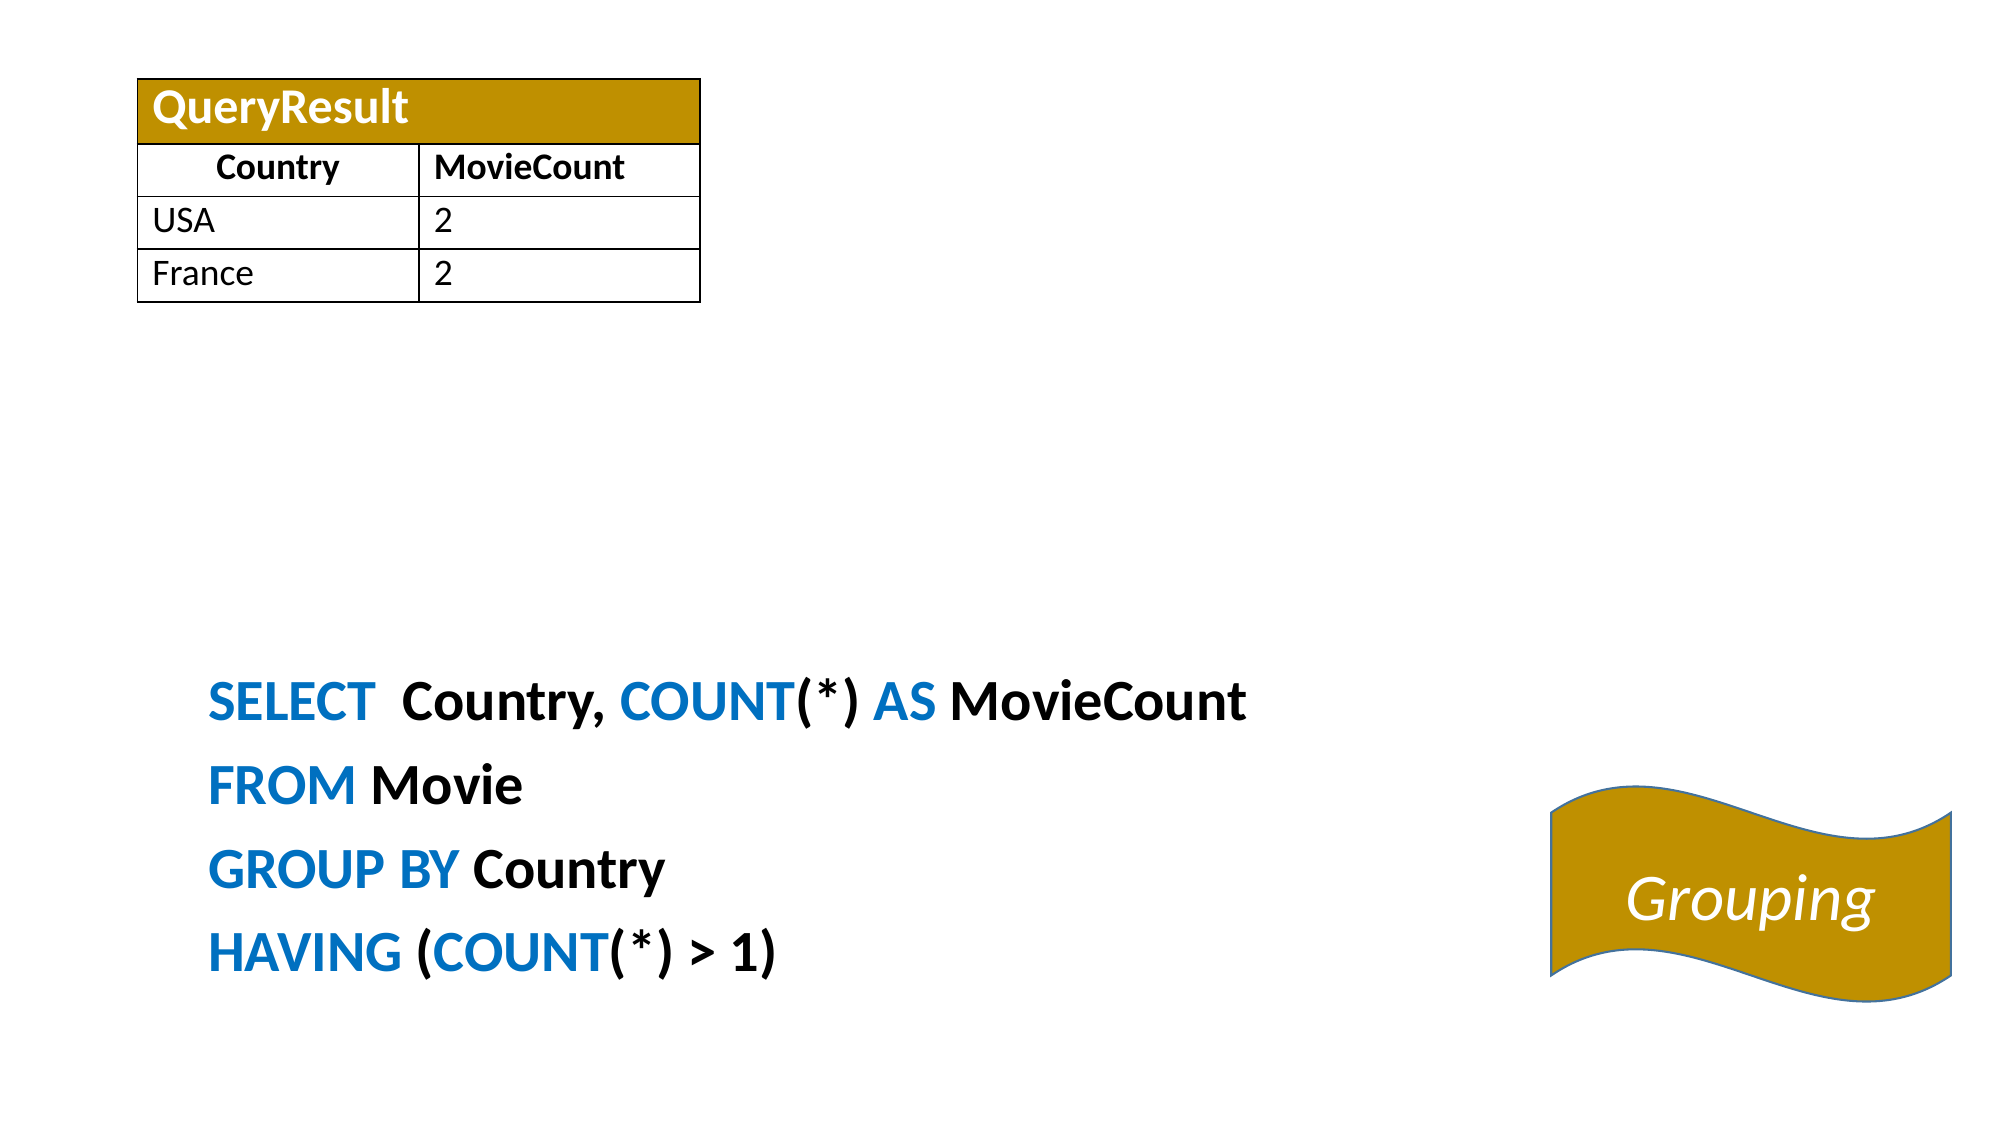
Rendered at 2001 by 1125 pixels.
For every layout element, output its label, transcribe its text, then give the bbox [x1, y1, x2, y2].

table_cell USA [138, 197, 418, 248]
text_box SELECT Country, COUNT(*) AS MovieCount FROM Movie GROUP BY Country HAVING (COUNT(*) > 1) [193, 663, 1863, 1035]
table_cell 2 [420, 197, 699, 248]
table_cell MovieCount [420, 145, 699, 196]
table_header QueryResult [138, 80, 699, 143]
table_cell 2 [420, 250, 699, 301]
text_box Grouping [1863, 810, 1952, 1003]
table_cell Country [138, 145, 418, 196]
table_cell France [138, 250, 418, 301]
